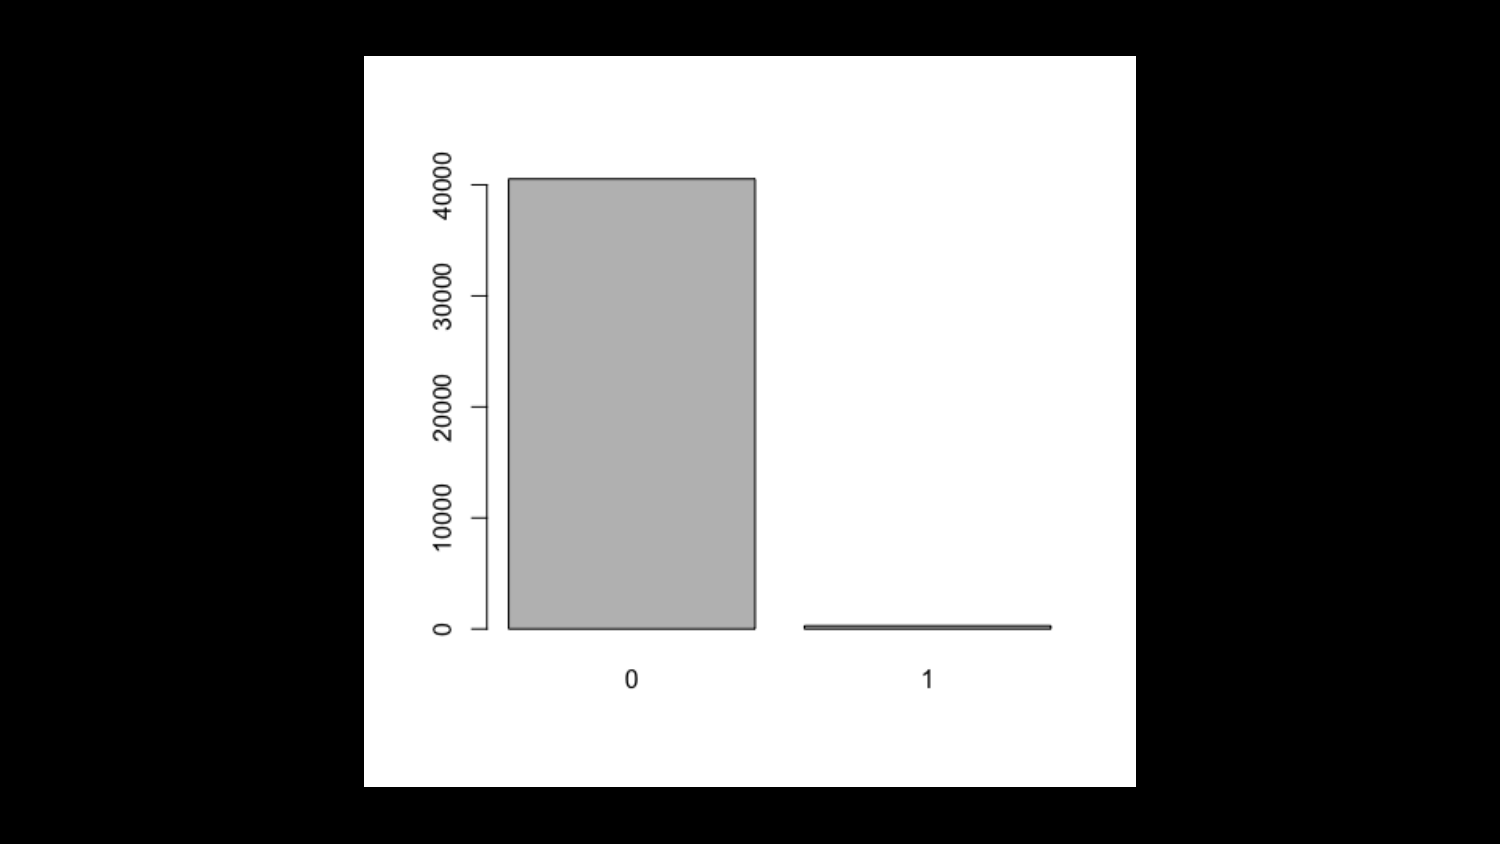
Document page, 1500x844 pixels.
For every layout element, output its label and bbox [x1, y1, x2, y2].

picture [364, 56, 1136, 787]
